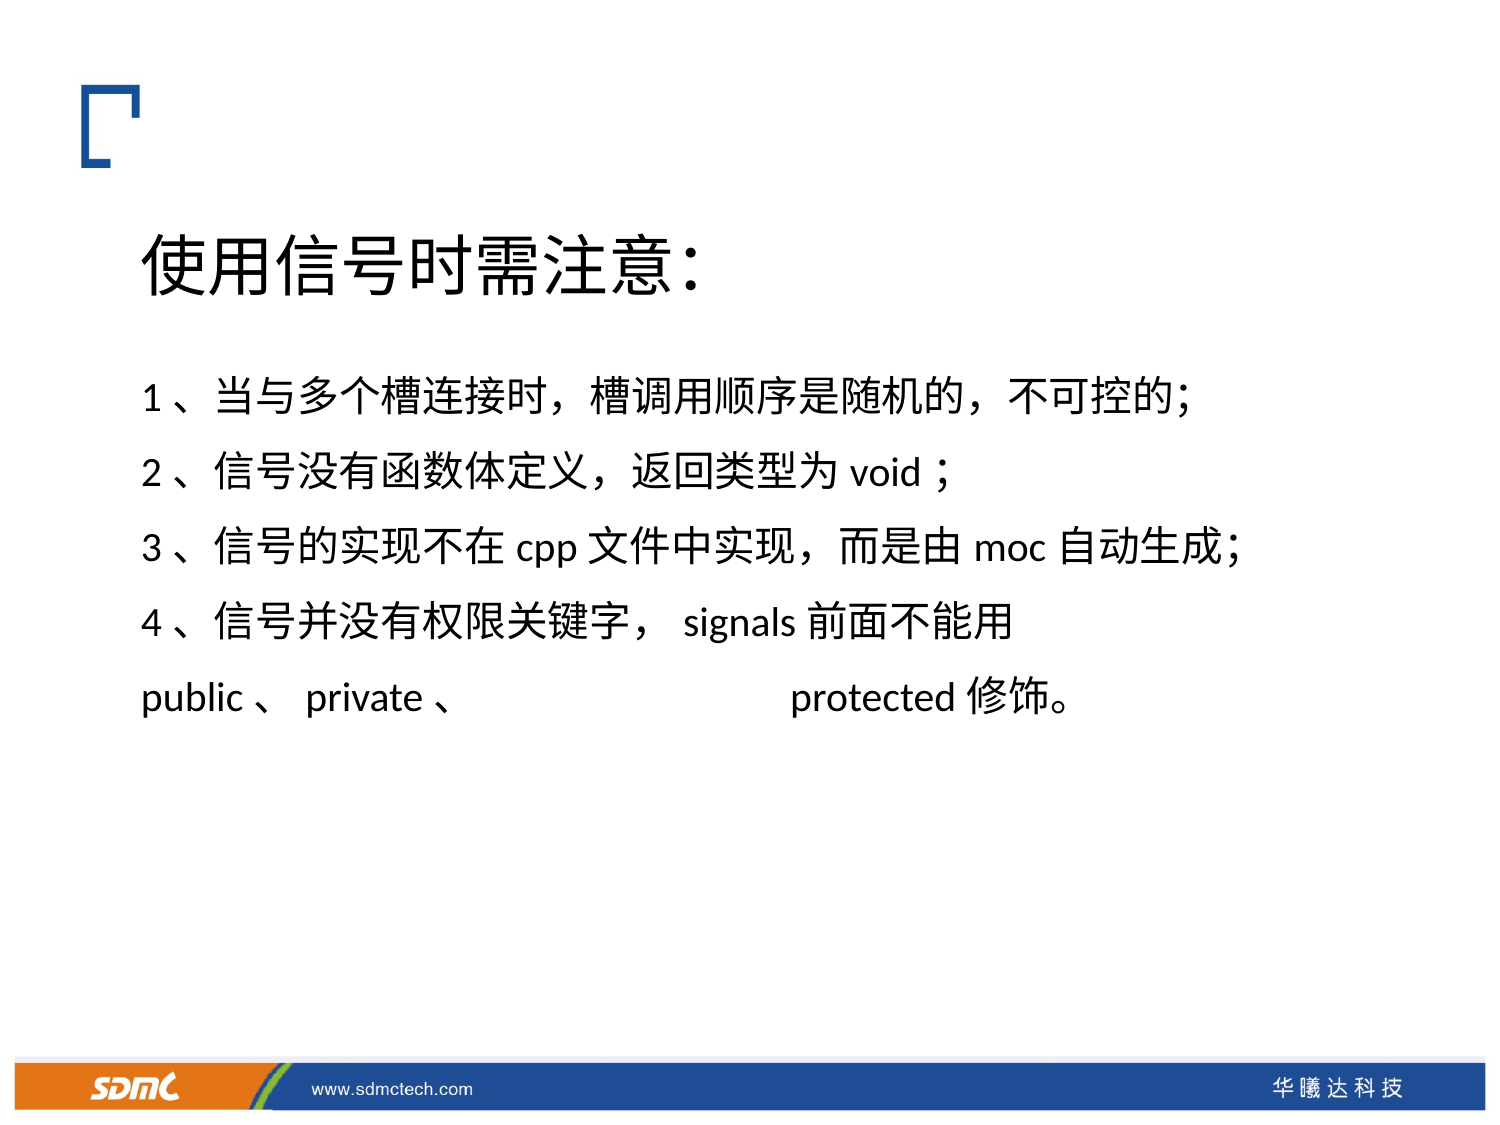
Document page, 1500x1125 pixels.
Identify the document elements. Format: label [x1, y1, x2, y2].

list [0, 0, 1500, 1125]
